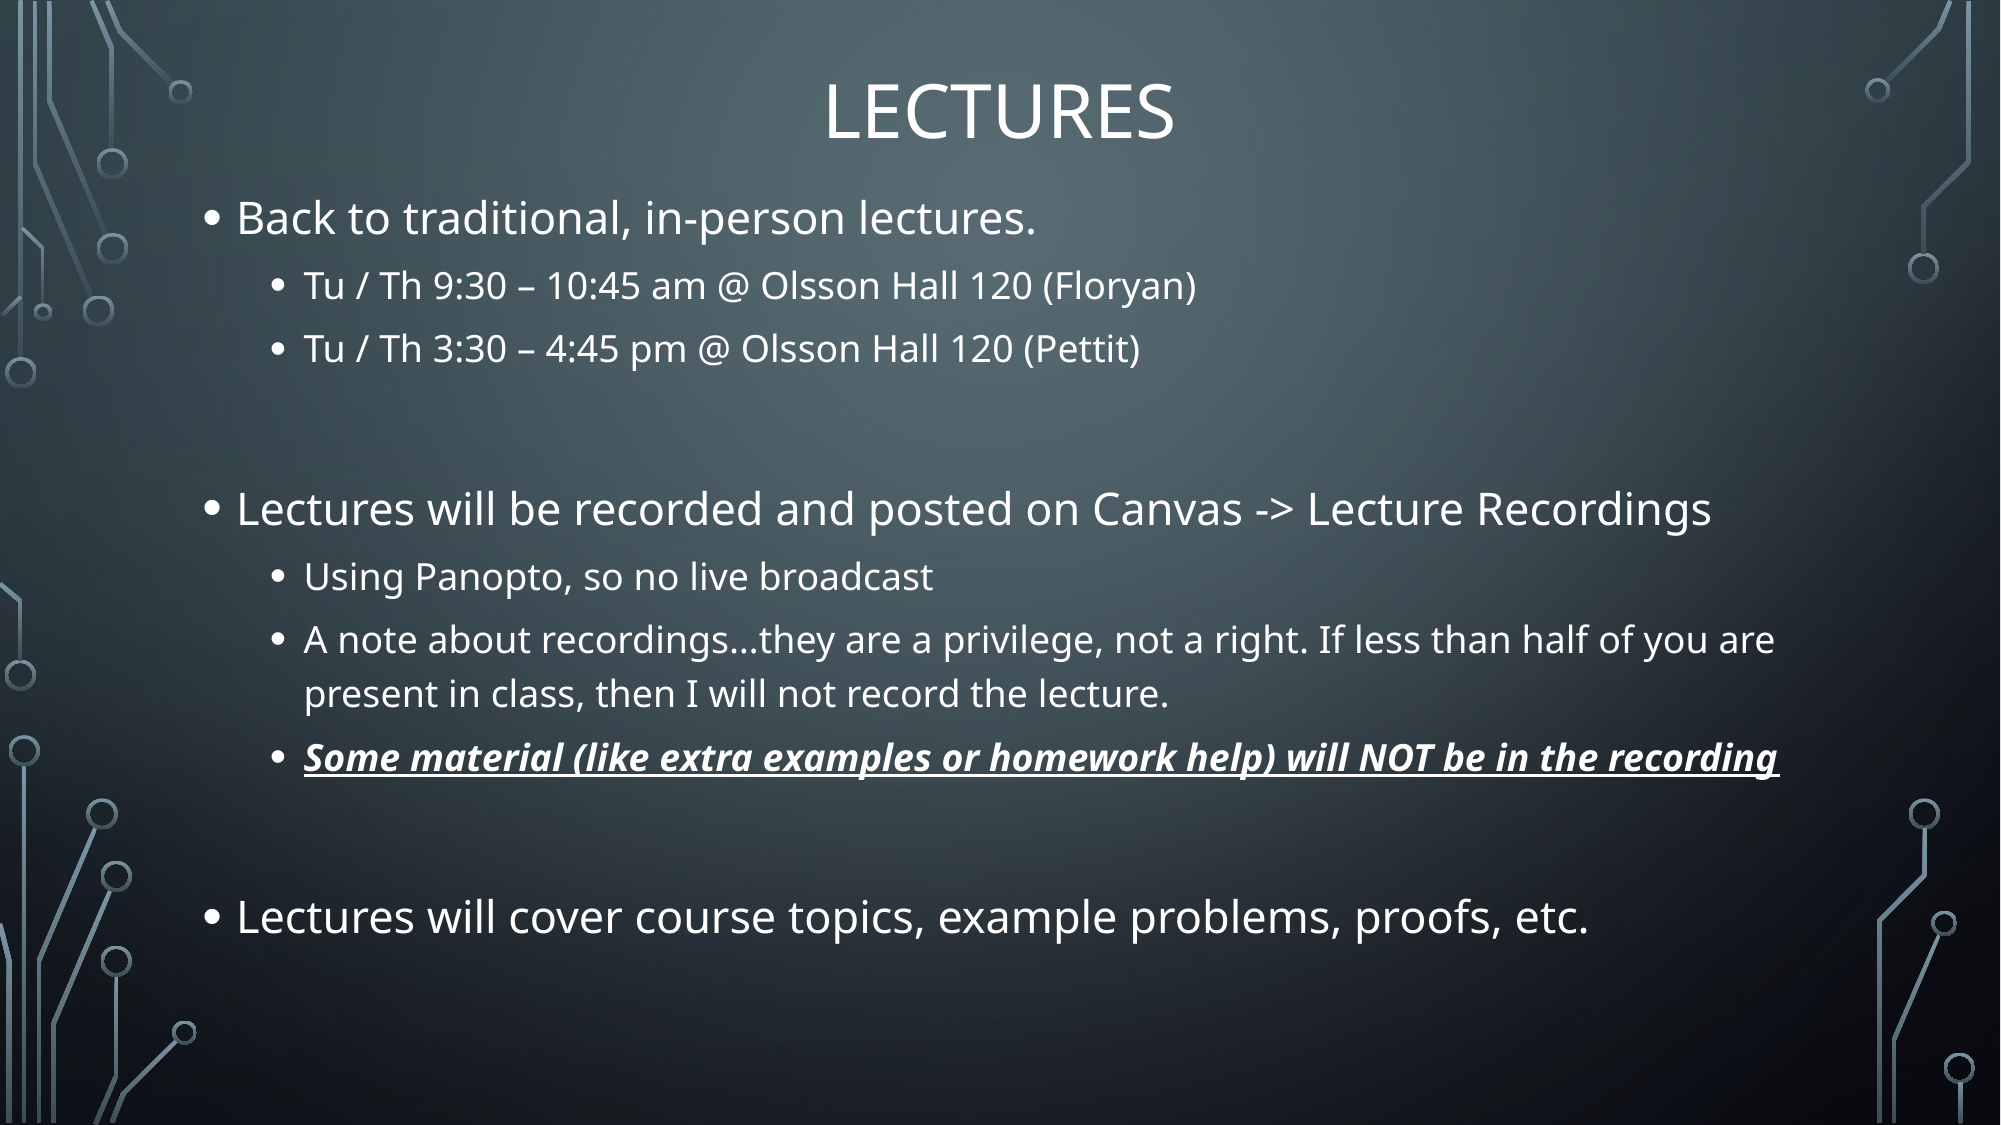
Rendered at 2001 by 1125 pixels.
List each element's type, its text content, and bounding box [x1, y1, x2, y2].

title Lectures [187, 56, 1813, 171]
list Back to traditional, in-person lectures. Tu / Th 9:30 – 10:45 am @ Olsson Hall 120 (Floryan) Tu / Th 3:30 – 4:45 pm @ Olsson Hall 120 (Pettit) Lectures will be recorded and posted on Canvas -> Lecture Recordings Using Panopto, so no live broadcast A note about recordings…they are a privilege, not a right. If less than half of you are present in class, then I will not record the lecture. Some material (like extra examples or homework help) will NOT be in the recording Lectures will cover course topics, example problems, proofs, etc. [187, 171, 1813, 1010]
